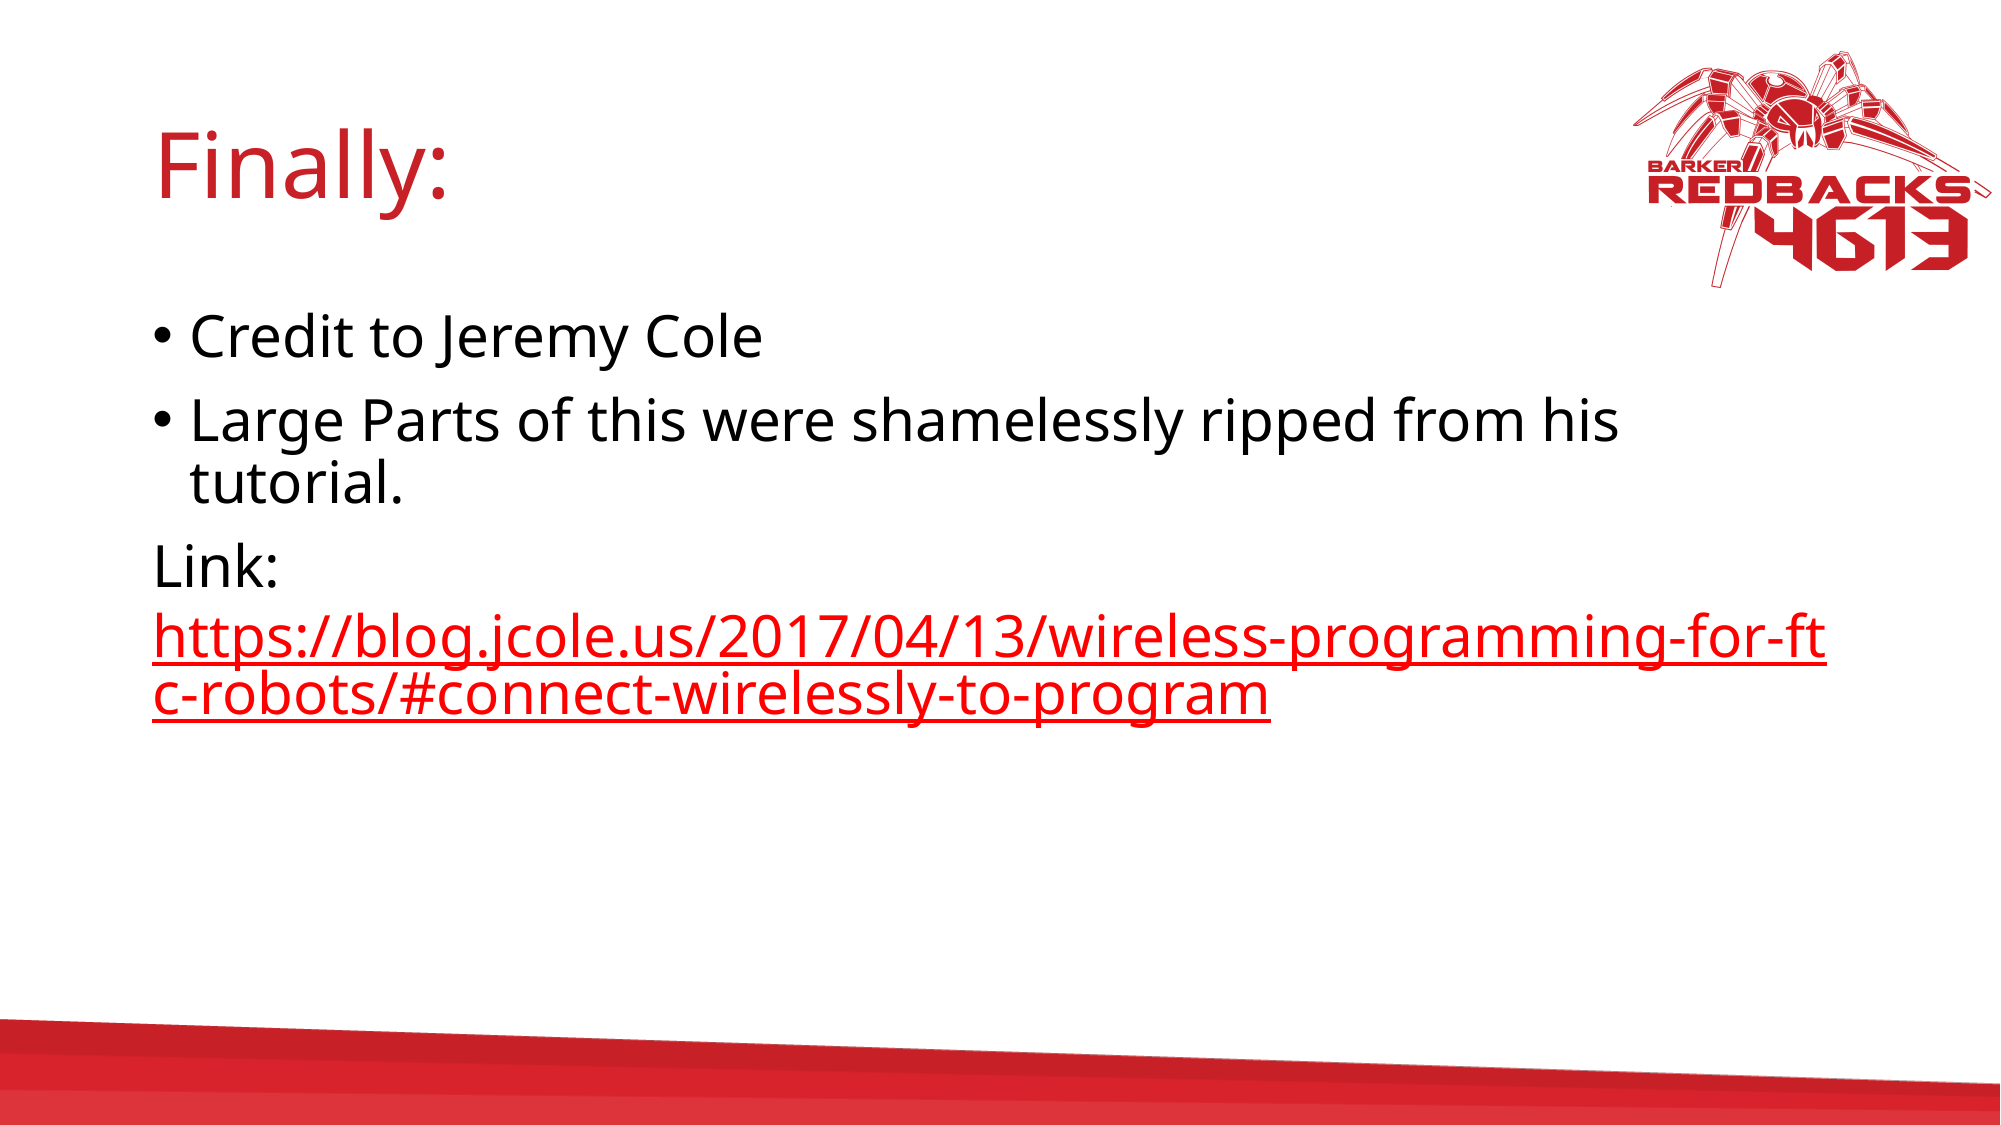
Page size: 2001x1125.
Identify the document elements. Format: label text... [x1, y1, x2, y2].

picture [1633, 51, 1992, 288]
list Credit to Jeremy Cole Large Parts of this were shamelessly ripped from his tutorial. Link: https://blog.jcole.us/2017/04/13/wireless-programming-for-ftc-robots/#connect-wirelessly-to-program [137, 299, 1863, 1014]
title Finally: [138, 59, 1620, 278]
picture [0, 1019, 2000, 1125]
